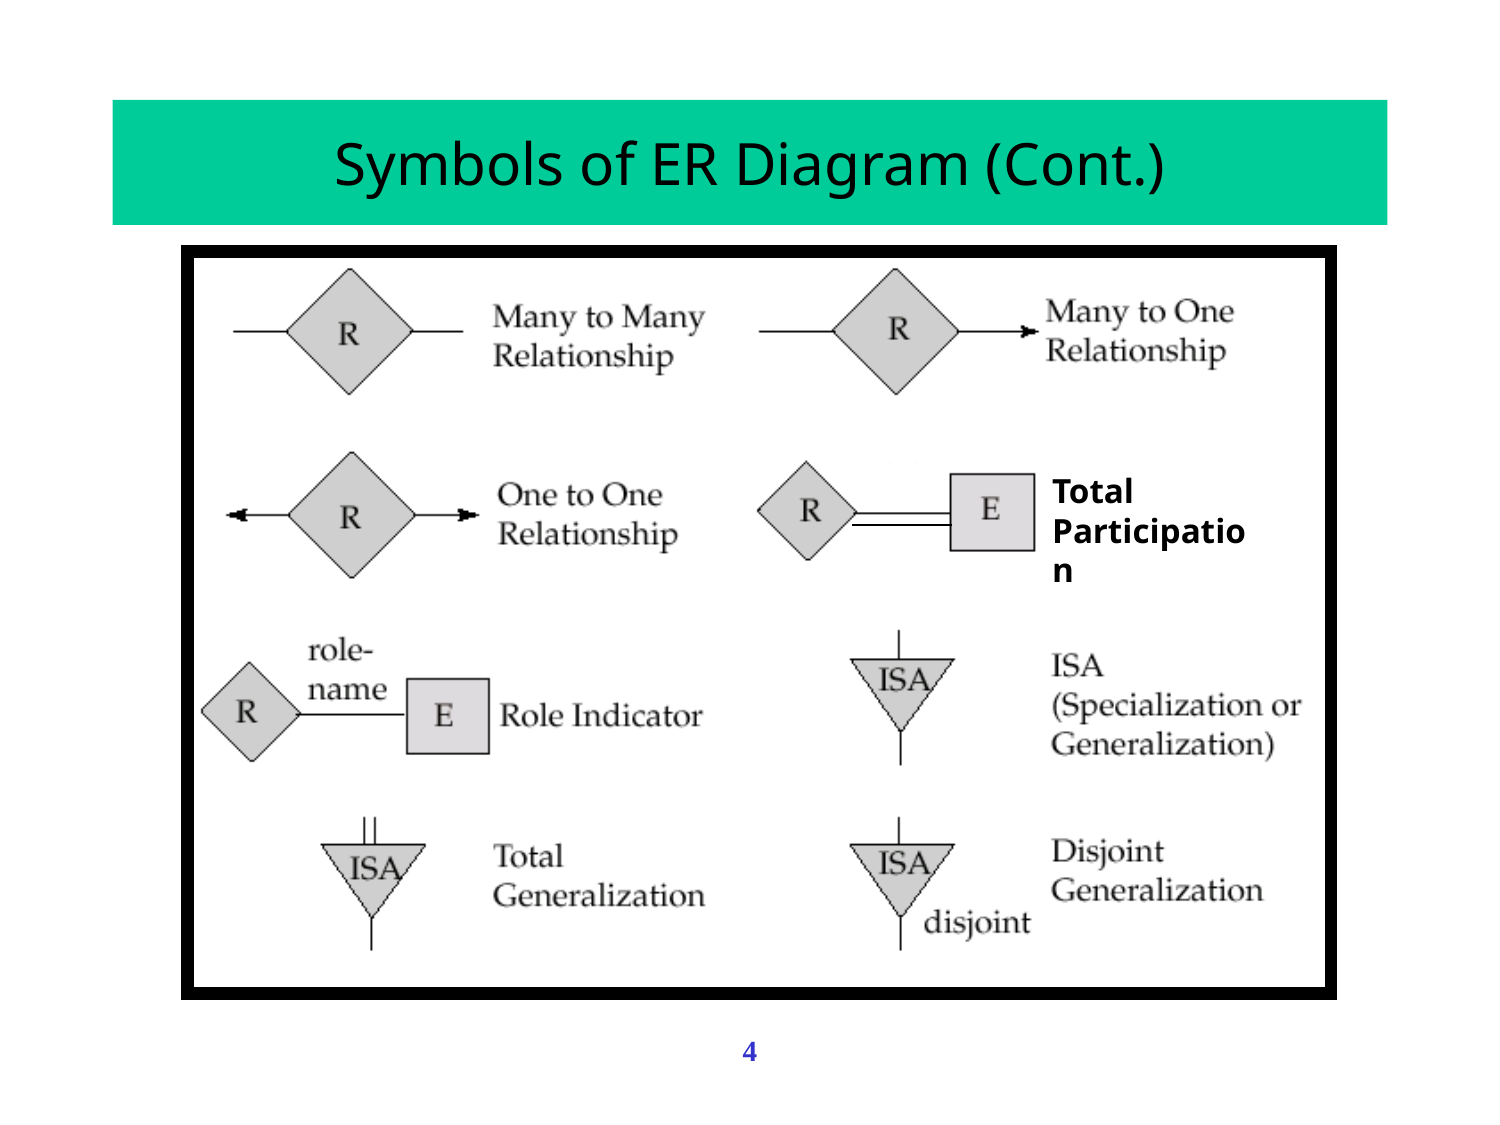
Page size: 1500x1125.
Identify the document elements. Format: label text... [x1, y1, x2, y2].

title Symbols of ER Diagram (Cont.) [112, 99, 1388, 225]
picture [193, 257, 1326, 988]
footer 4 [74, 1024, 1426, 1101]
